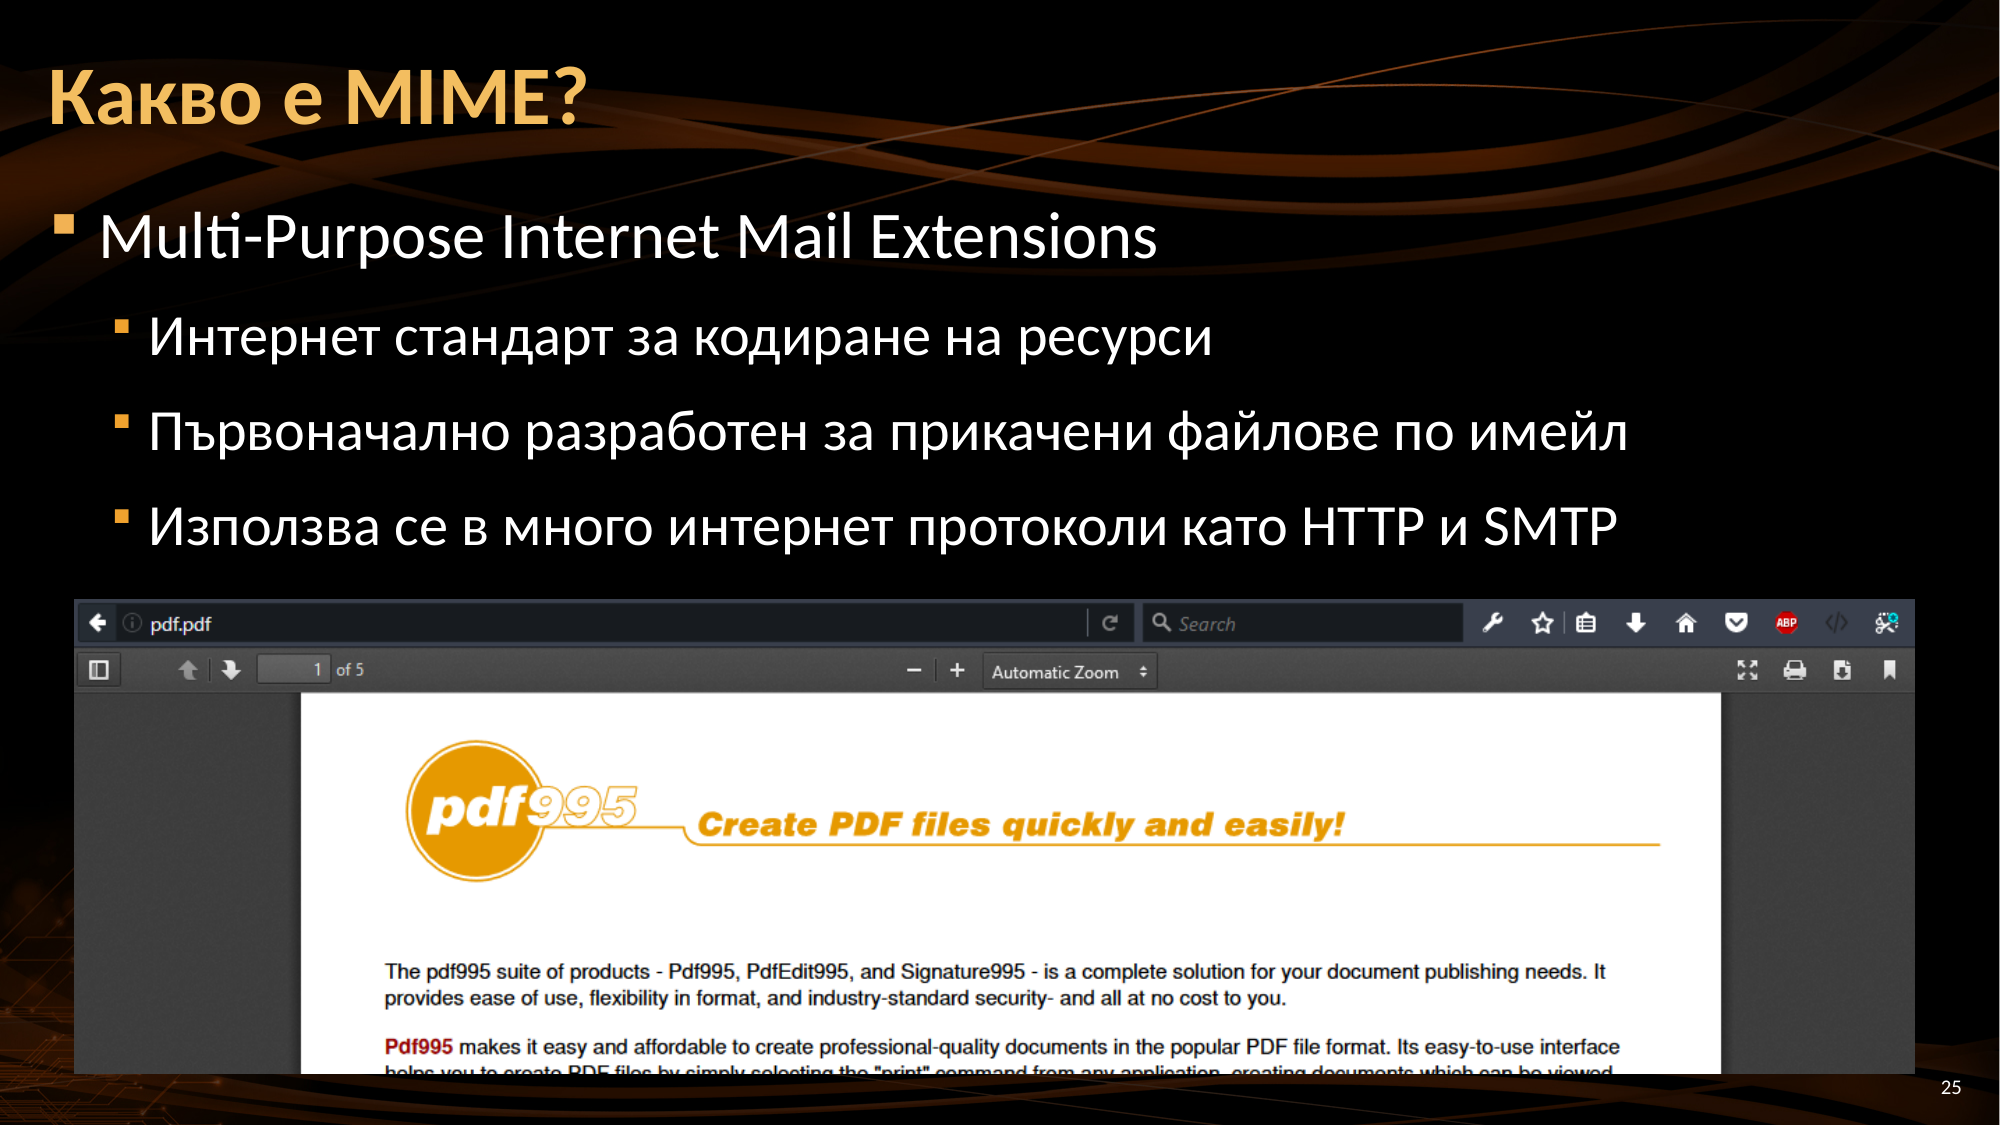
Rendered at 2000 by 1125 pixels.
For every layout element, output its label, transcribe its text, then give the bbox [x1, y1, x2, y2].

picture [0, 0, 2000, 1125]
title Какво е MIME? [30, 6, 1602, 189]
list Multi-Purpose Internet Mail Extensions Интернет стандарт за кодиране на ресурси Първоначално разработен за прикачени файлове по имейл Използва се в много интернет протоколи като HTTP и SMTP [31, 186, 1968, 1100]
